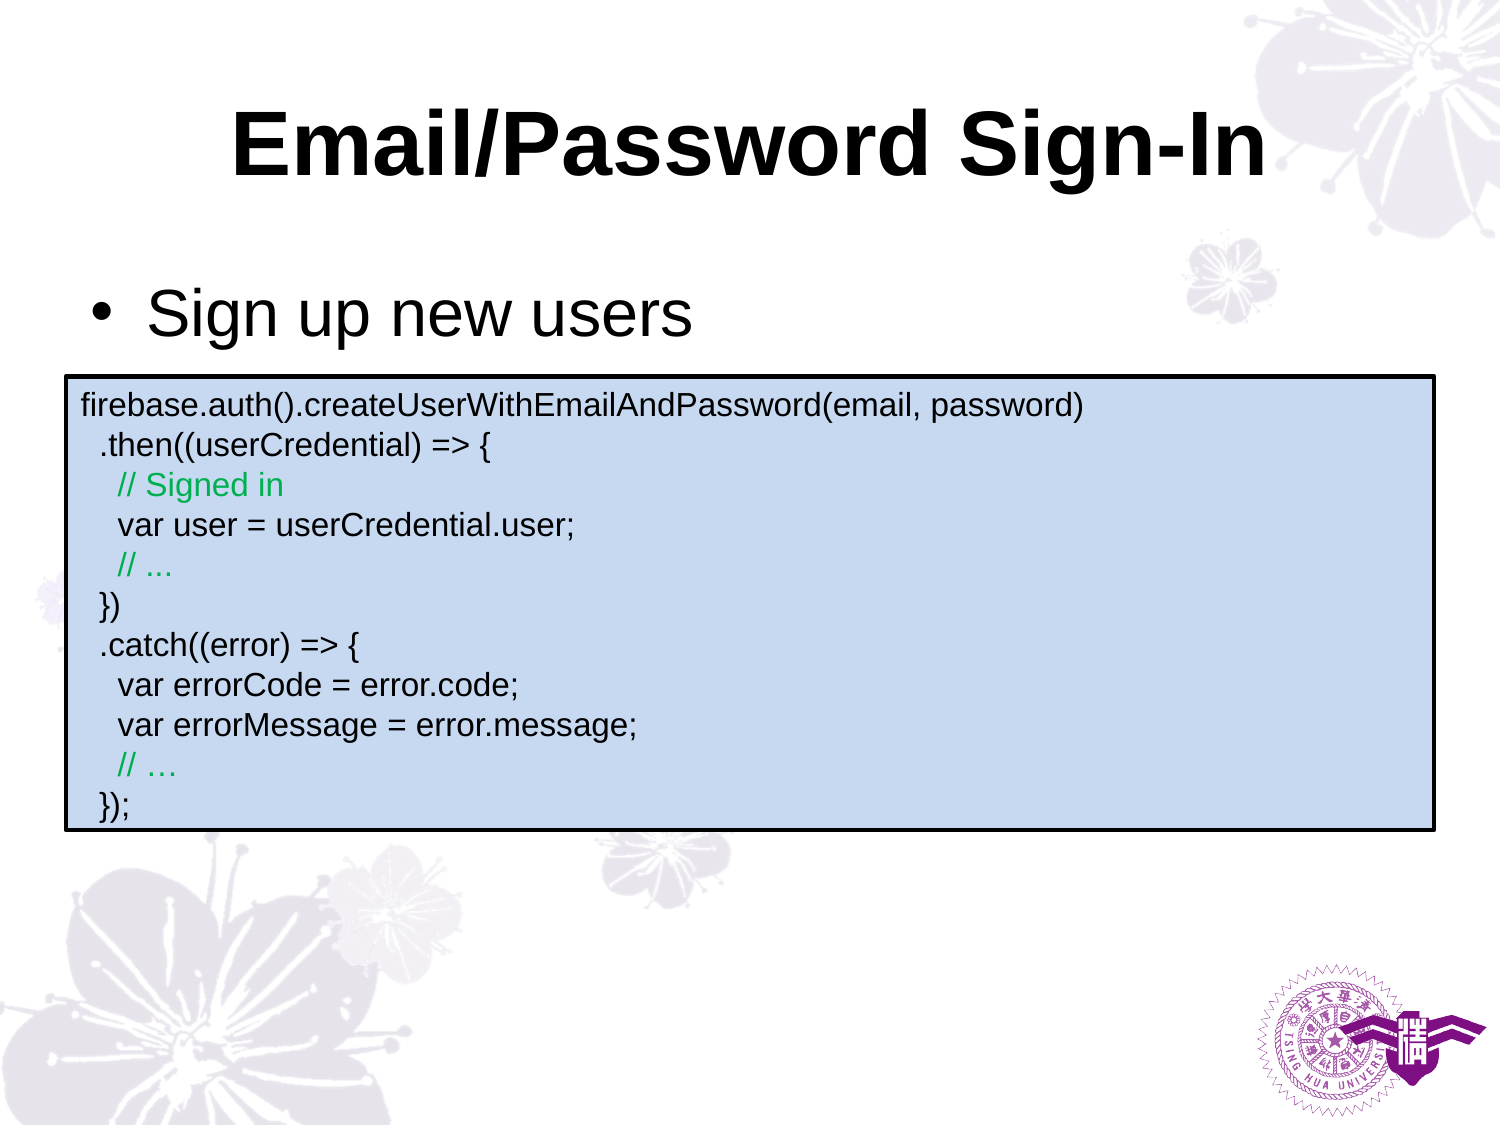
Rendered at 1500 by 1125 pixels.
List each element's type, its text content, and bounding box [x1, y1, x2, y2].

title Email/Password Sign-In [75, 45, 1425, 233]
text_box firebase.auth().createUserWithEmailAndPassword(email, password) .then((userCredential) => { // Signed in var user = userCredential.user; // ... }) .catch((error) => { var errorCode = error.code; var errorMessage = error.message; // … }); [65, 376, 1435, 831]
picture [0, 0, 1500, 1125]
list Sign up new users Sign in existing users [75, 262, 1425, 376]
list Sign up new users Sign in existing users [75, 831, 1425, 1005]
